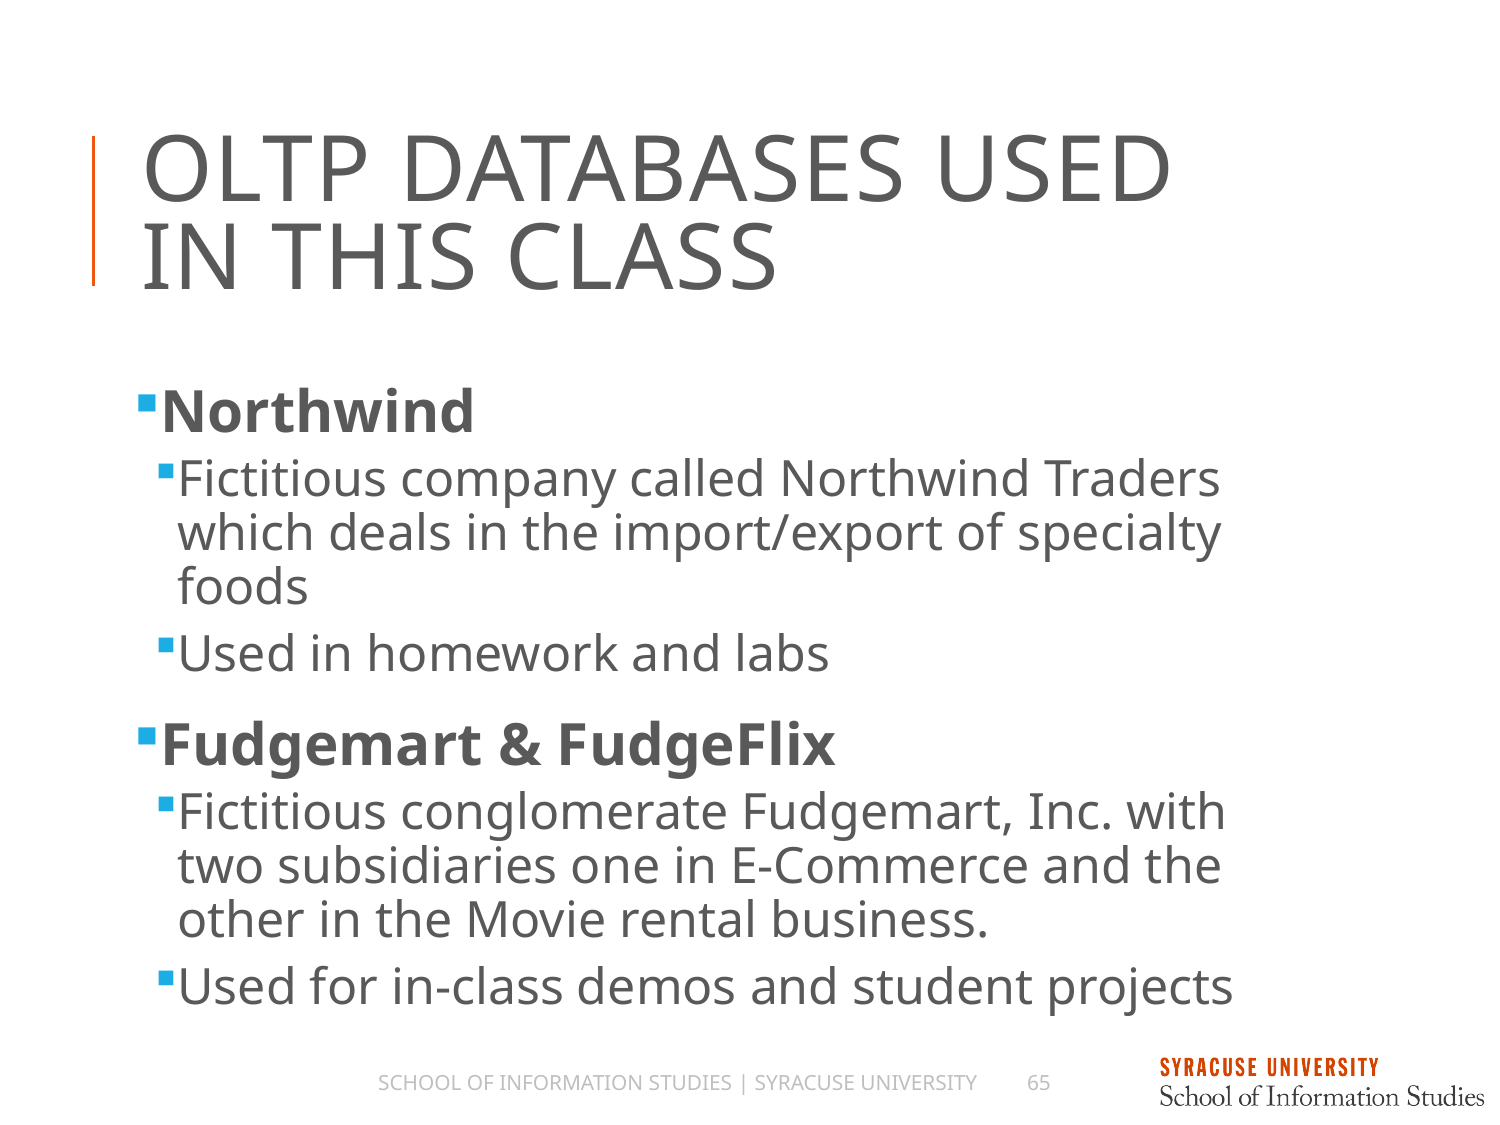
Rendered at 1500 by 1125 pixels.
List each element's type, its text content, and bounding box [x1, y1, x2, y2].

picture [1141, 1038, 1500, 1125]
list Northwind Fictitious company called Northwind Traders which deals in the import/export of specialty foods Used in homework and labs Fudgemart & FudgeFlix Fictitious conglomerate Fudgemart, Inc. with two subsidiaries one in E-Commerce and the other in the Movie rental business. Used for in-class demos and student projects [126, 375, 1322, 1035]
footer School of Information Studies | Syracuse University [283, 1061, 993, 1106]
title OLTP Databases Used in This Class [126, 96, 1322, 342]
slide_number 65 [1012, 1061, 1149, 1107]
